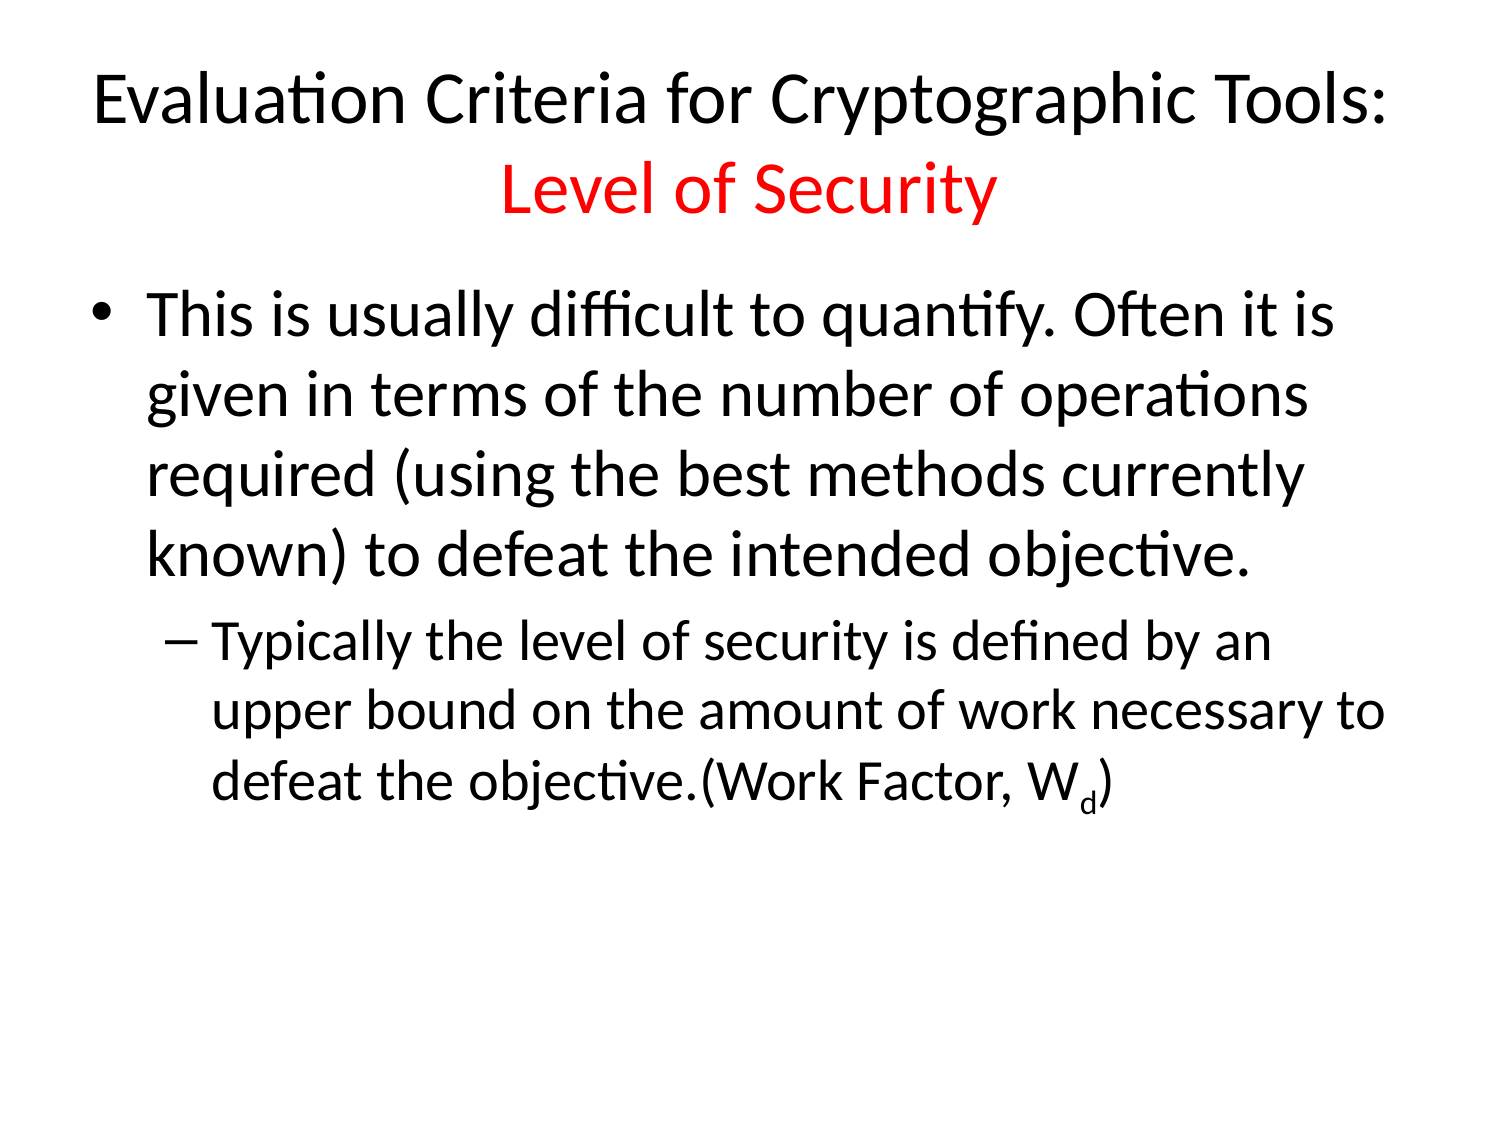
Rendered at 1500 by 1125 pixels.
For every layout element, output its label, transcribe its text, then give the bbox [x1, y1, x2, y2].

title Evaluation Criteria for Cryptographic Tools: Level of Security [75, 45, 1425, 233]
list This is usually difficult to quantify. Often it is given in terms of the number of operations required (using the best methods currently known) to defeat the intended objective. Typically the level of security is defined by an upper bound on the amount of work necessary to defeat the objective.(Work Factor, Wd) [75, 262, 1425, 1005]
